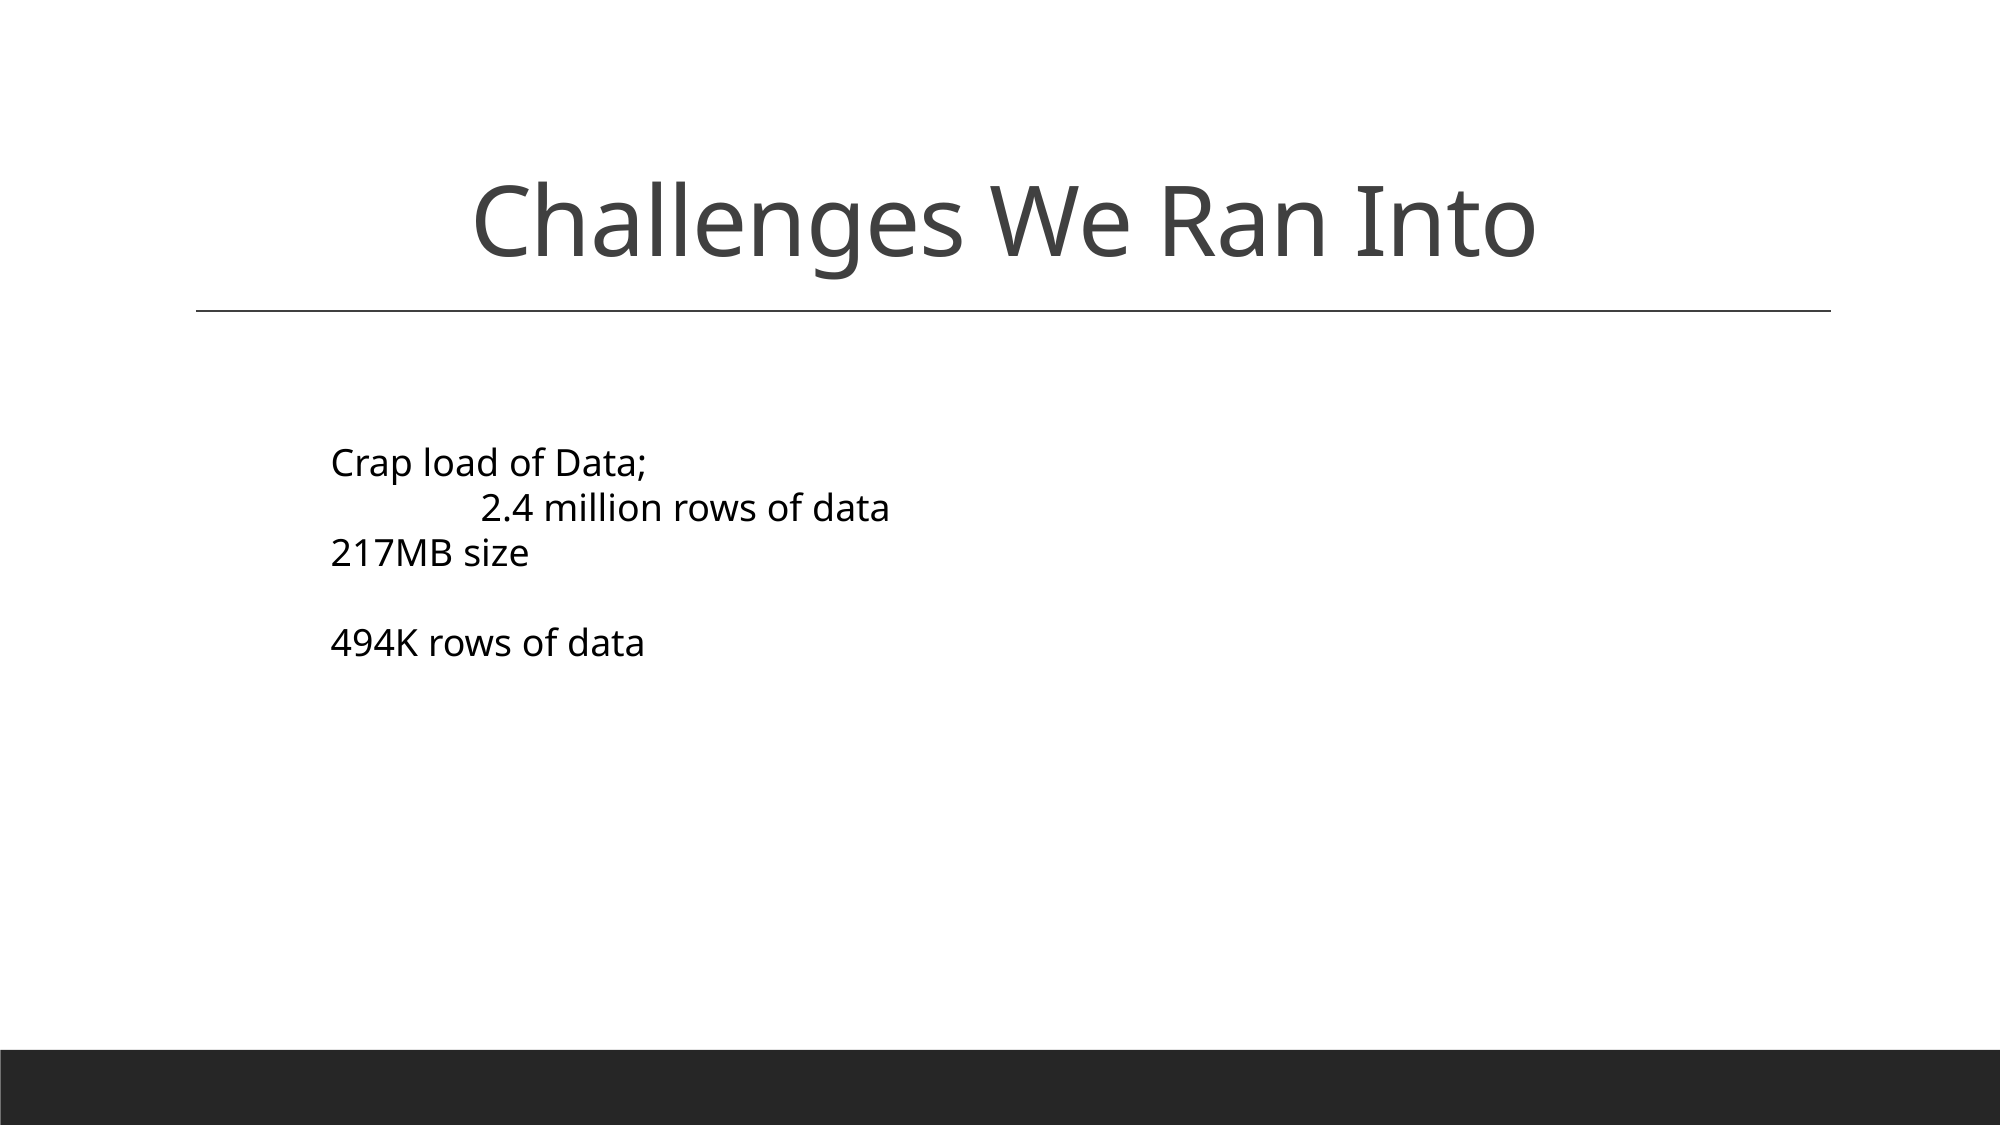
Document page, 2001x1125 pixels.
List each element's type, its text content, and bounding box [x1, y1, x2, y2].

title Challenges We Ran Into [180, 47, 1830, 285]
text_box Crap load of Data; 2.4 million rows of data 217MB size 494K rows of data [315, 431, 906, 716]
